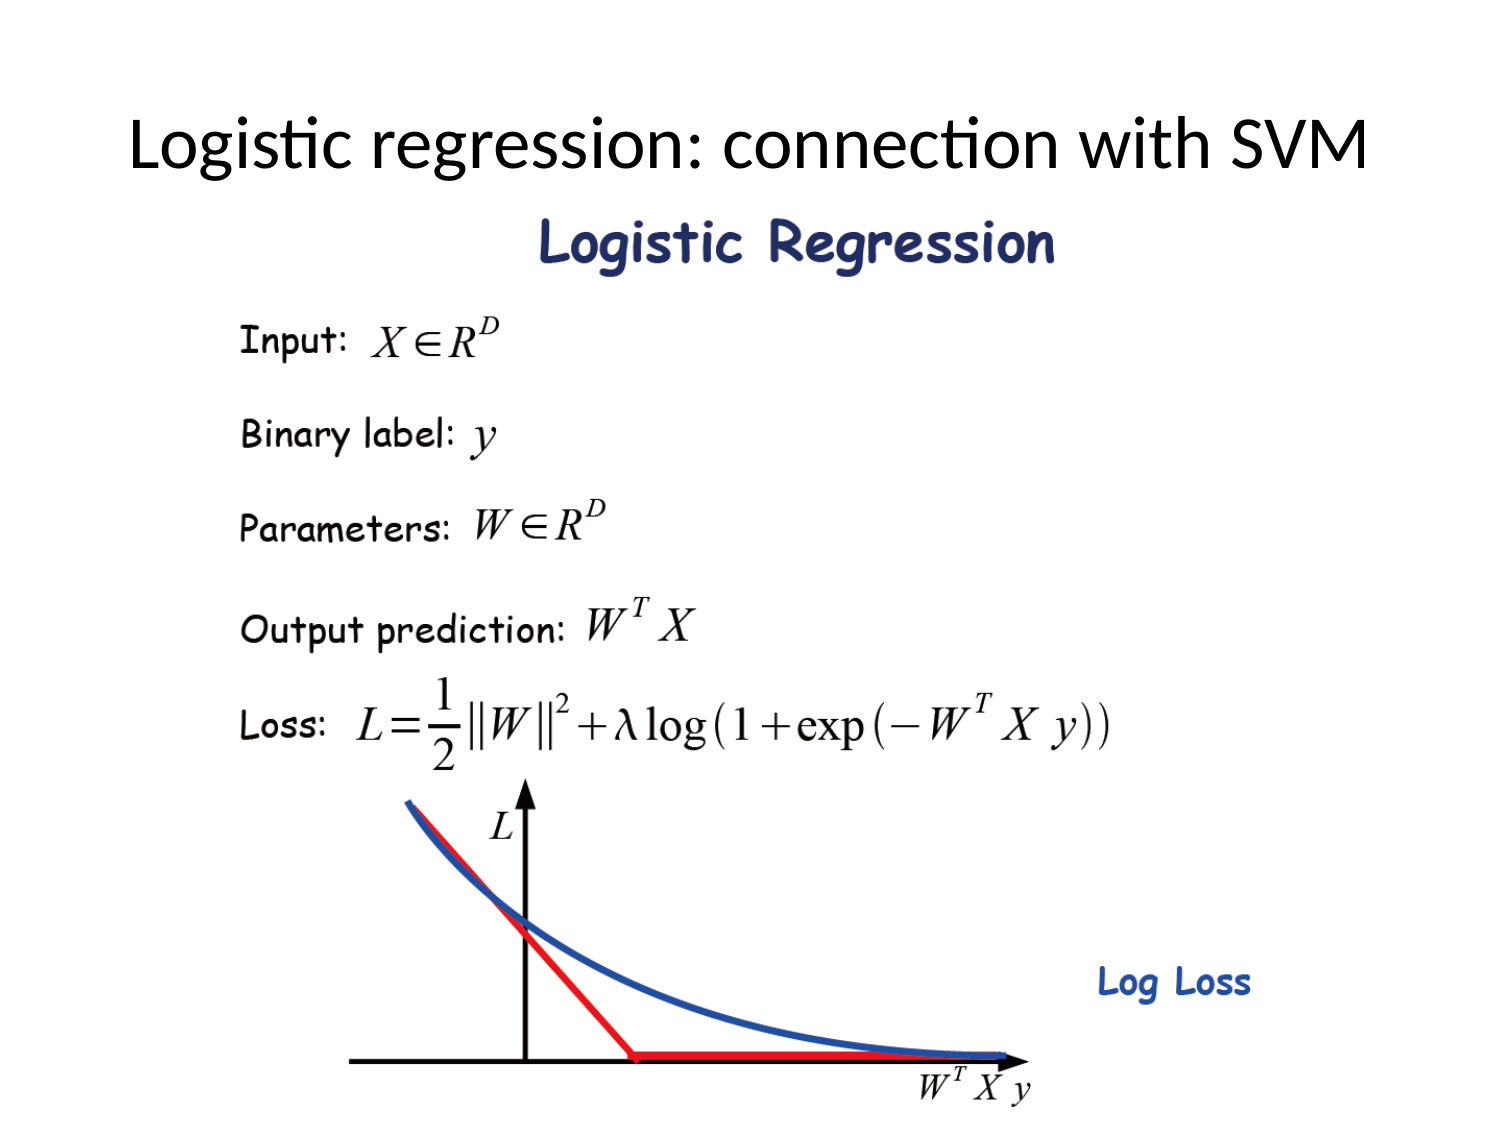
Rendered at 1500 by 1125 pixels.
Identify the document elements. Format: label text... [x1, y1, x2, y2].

picture [206, 207, 1344, 1111]
title Logistic regression: connection with SVM [75, 45, 1425, 233]
